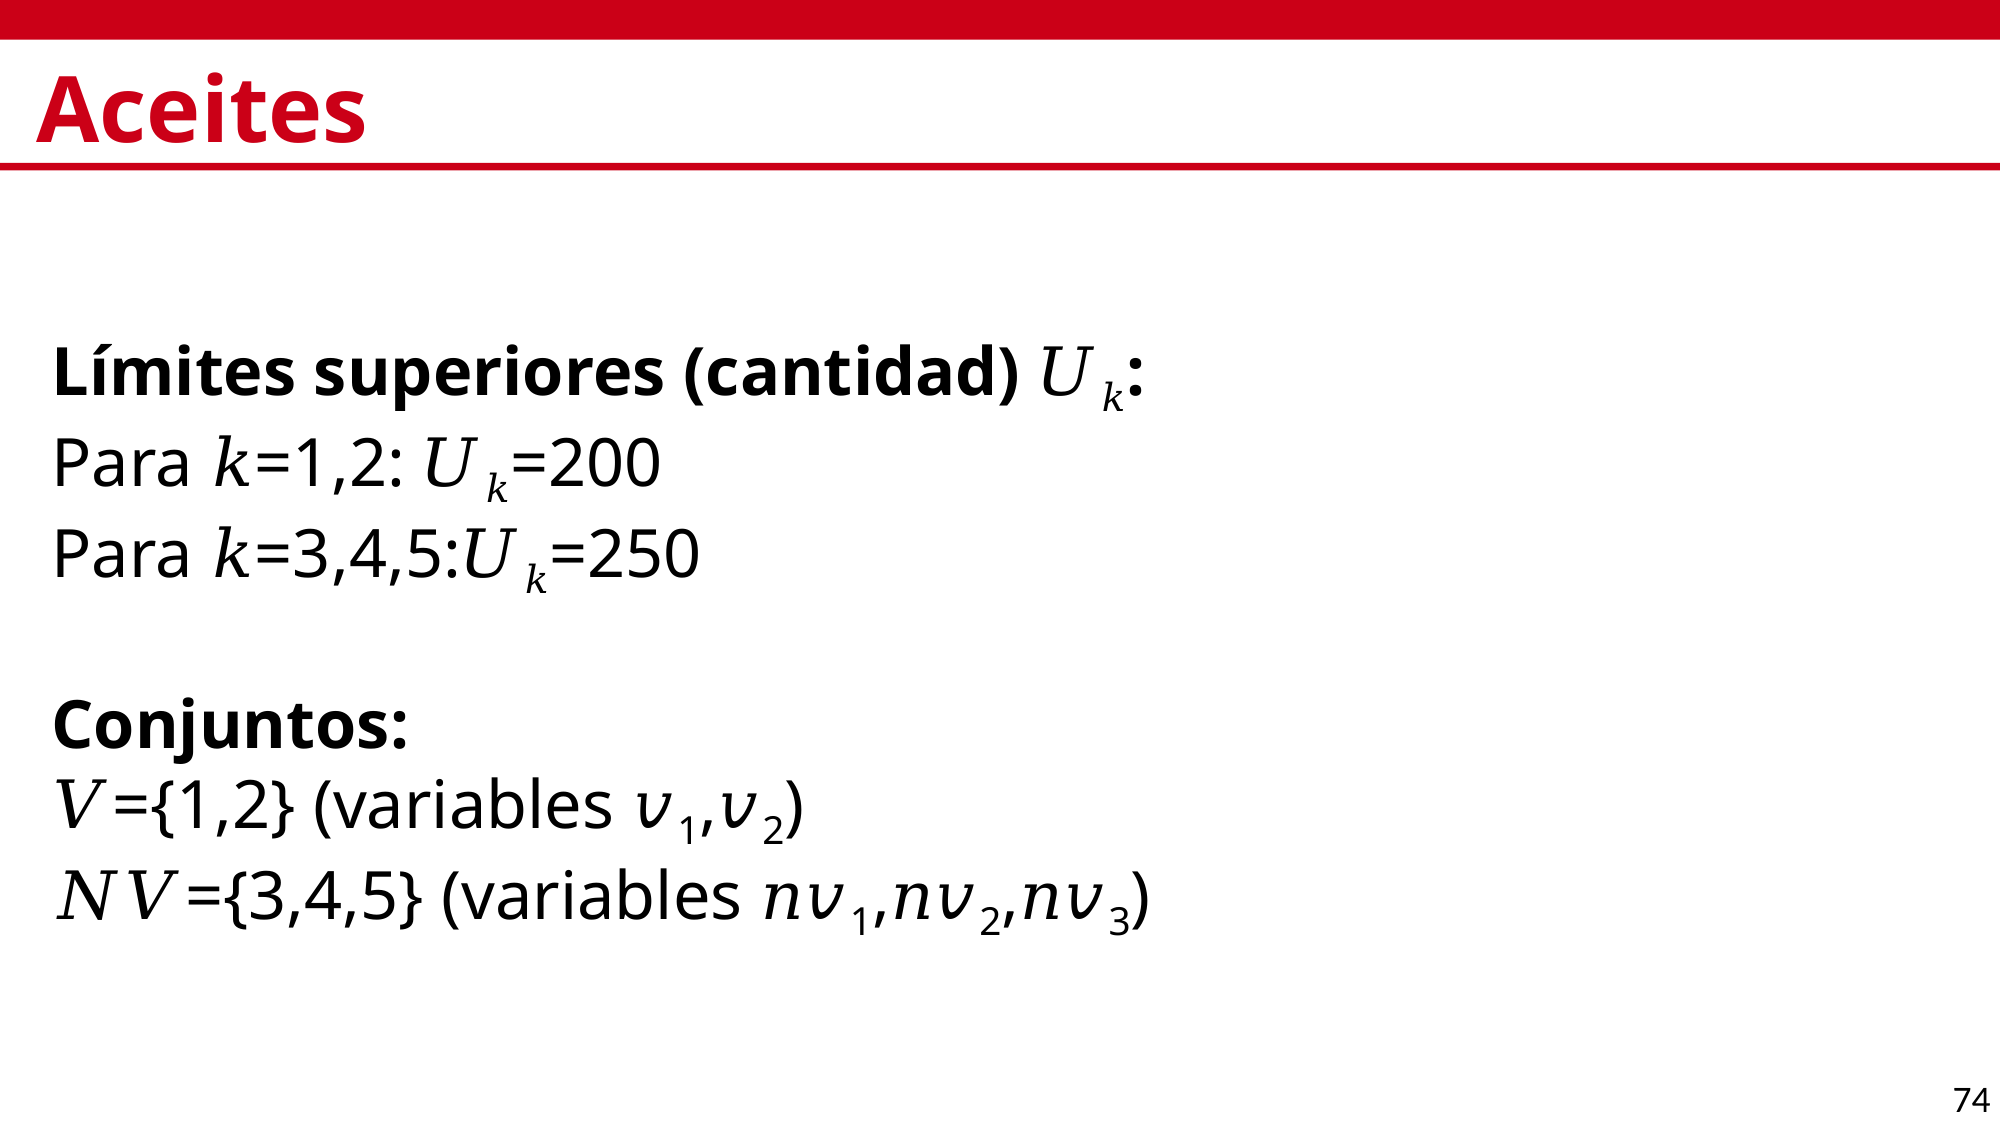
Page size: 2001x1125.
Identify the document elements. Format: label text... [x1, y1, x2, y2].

subtitle Límites superiores (cantidad) 𝑈𝑘: Para 𝑘=1,2: 𝑈𝑘=200 Para 𝑘=3,4,5:𝑈𝑘=250 Conjuntos: 𝑉={1,2} (variables 𝑣1,𝑣2) 𝑁𝑉={3,4,5} (variables 𝑛𝑣1,𝑛𝑣2,𝑛𝑣3) [51, 259, 1788, 1013]
title Aceites [36, 57, 1964, 168]
slide_number 74 [1937, 1067, 2000, 1125]
